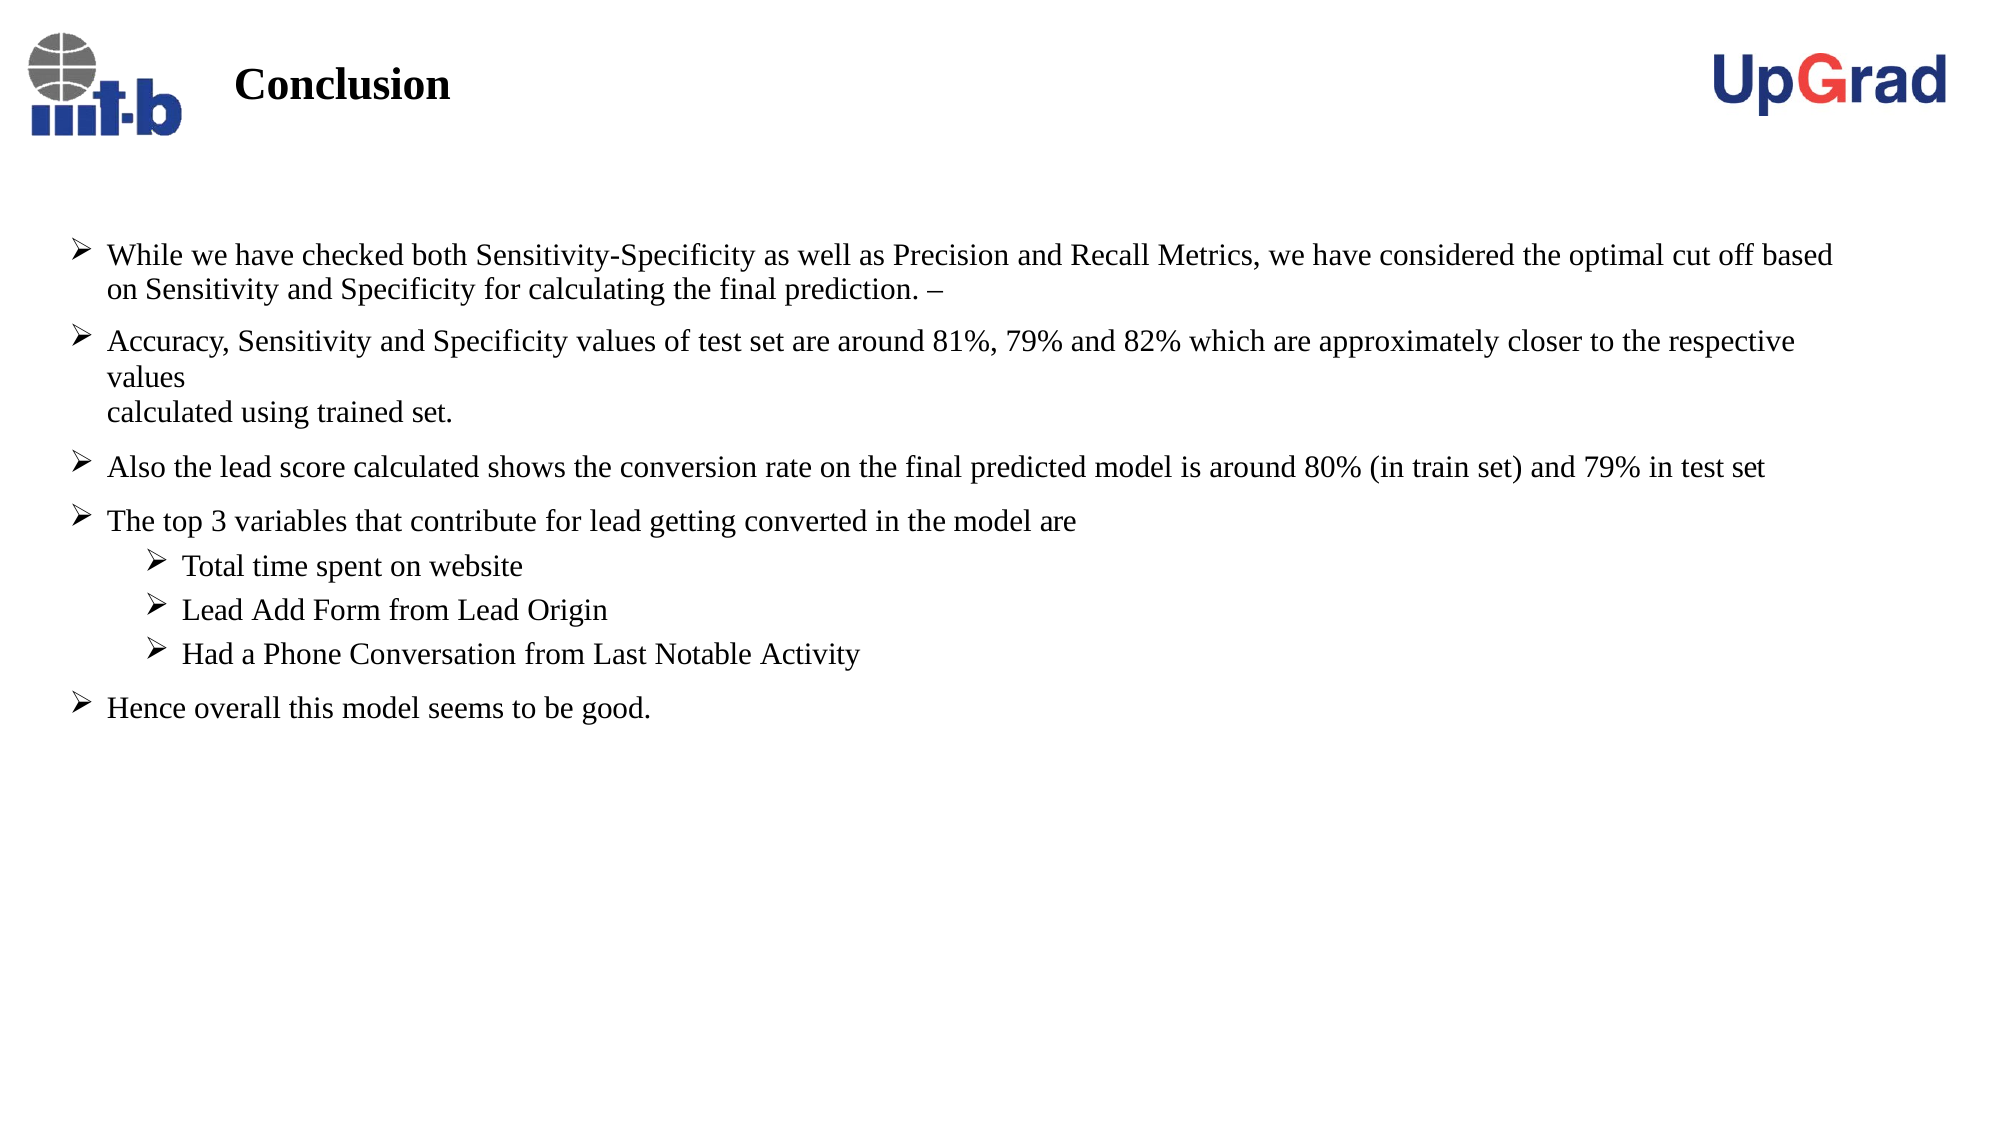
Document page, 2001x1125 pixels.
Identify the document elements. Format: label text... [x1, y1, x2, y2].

picture [27, 32, 182, 136]
list While we have checked both Sensitivity-Specificity as well as Precision and Recall Metrics, we have considered the optimal cut off based on Sensitivity and Specificity for calculating the final prediction. – Accuracy, Sensitivity and Specificity values of test set are around 81%, 79% and 82% which are approximately closer to the respective values calculated using trained set. Also the lead score calculated shows the conversion rate on the final predicted model is around 80% (in train set) and 79% in test set The top 3 variables that contribute for lead getting converted in the model are Total time spent on website Lead Add Form from Lead Origin Had a Phone Conversation from Last Notable Activity Hence overall this model seems to be good. [67, 231, 1883, 876]
picture [1714, 53, 1946, 116]
title Conclusion [206, 51, 1476, 242]
